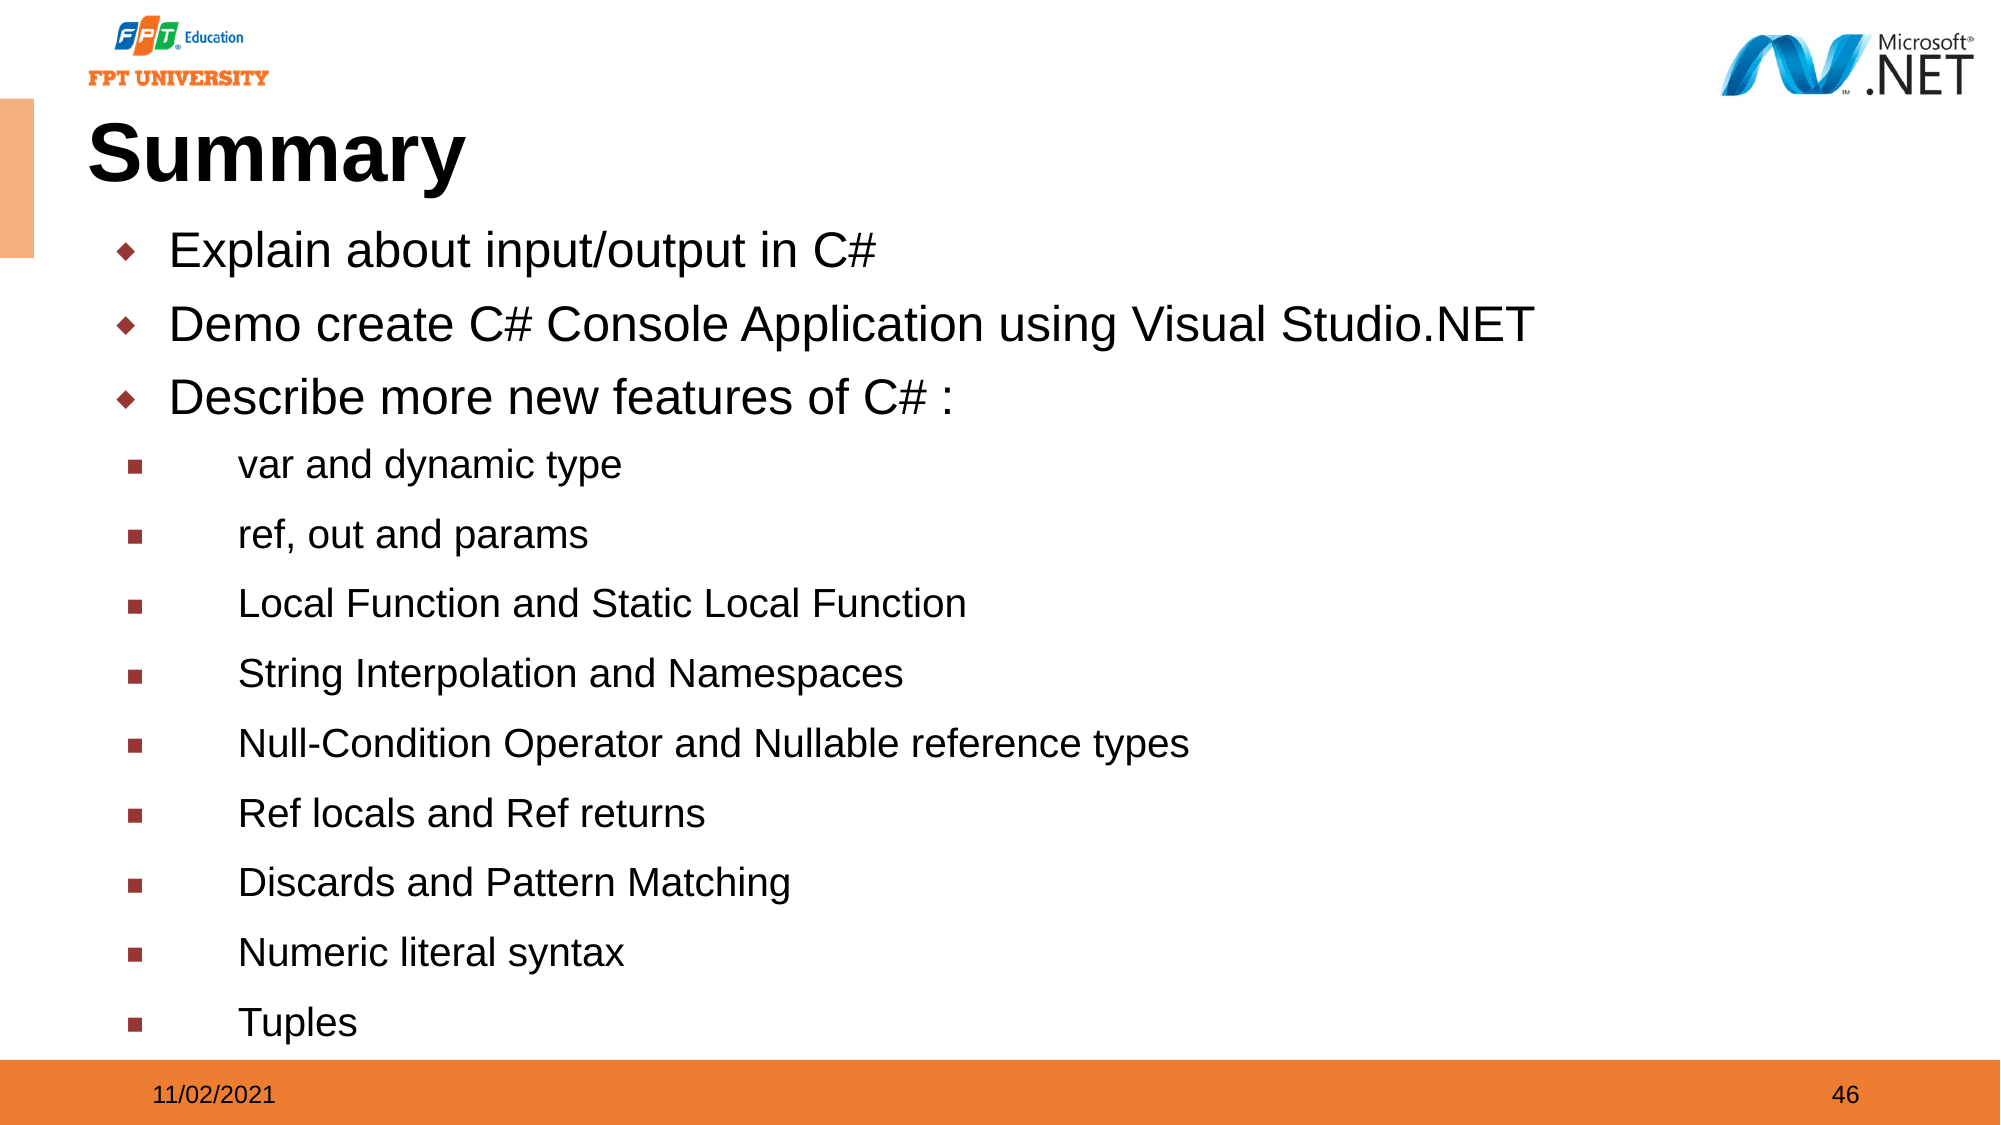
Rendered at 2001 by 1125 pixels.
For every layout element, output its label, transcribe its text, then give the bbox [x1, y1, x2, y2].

picture [1685, 0, 2001, 129]
list Explain about input/output in C# Demo create C# Console Application using Visual Studio.NET Describe more new features of C# : var and dynamic type ref, out and params Local Function and Static Local Function String Interpolation and Namespaces Null-Condition Operator and Nullable reference types Ref locals and Ref returns Discards and Pattern Matching Numeric literal syntax Tuples [101, 203, 1899, 1064]
picture [81, 1, 276, 96]
slide_number 46 [1424, 1064, 1875, 1123]
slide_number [137, 1064, 588, 1123]
title Summary [72, 104, 1798, 204]
